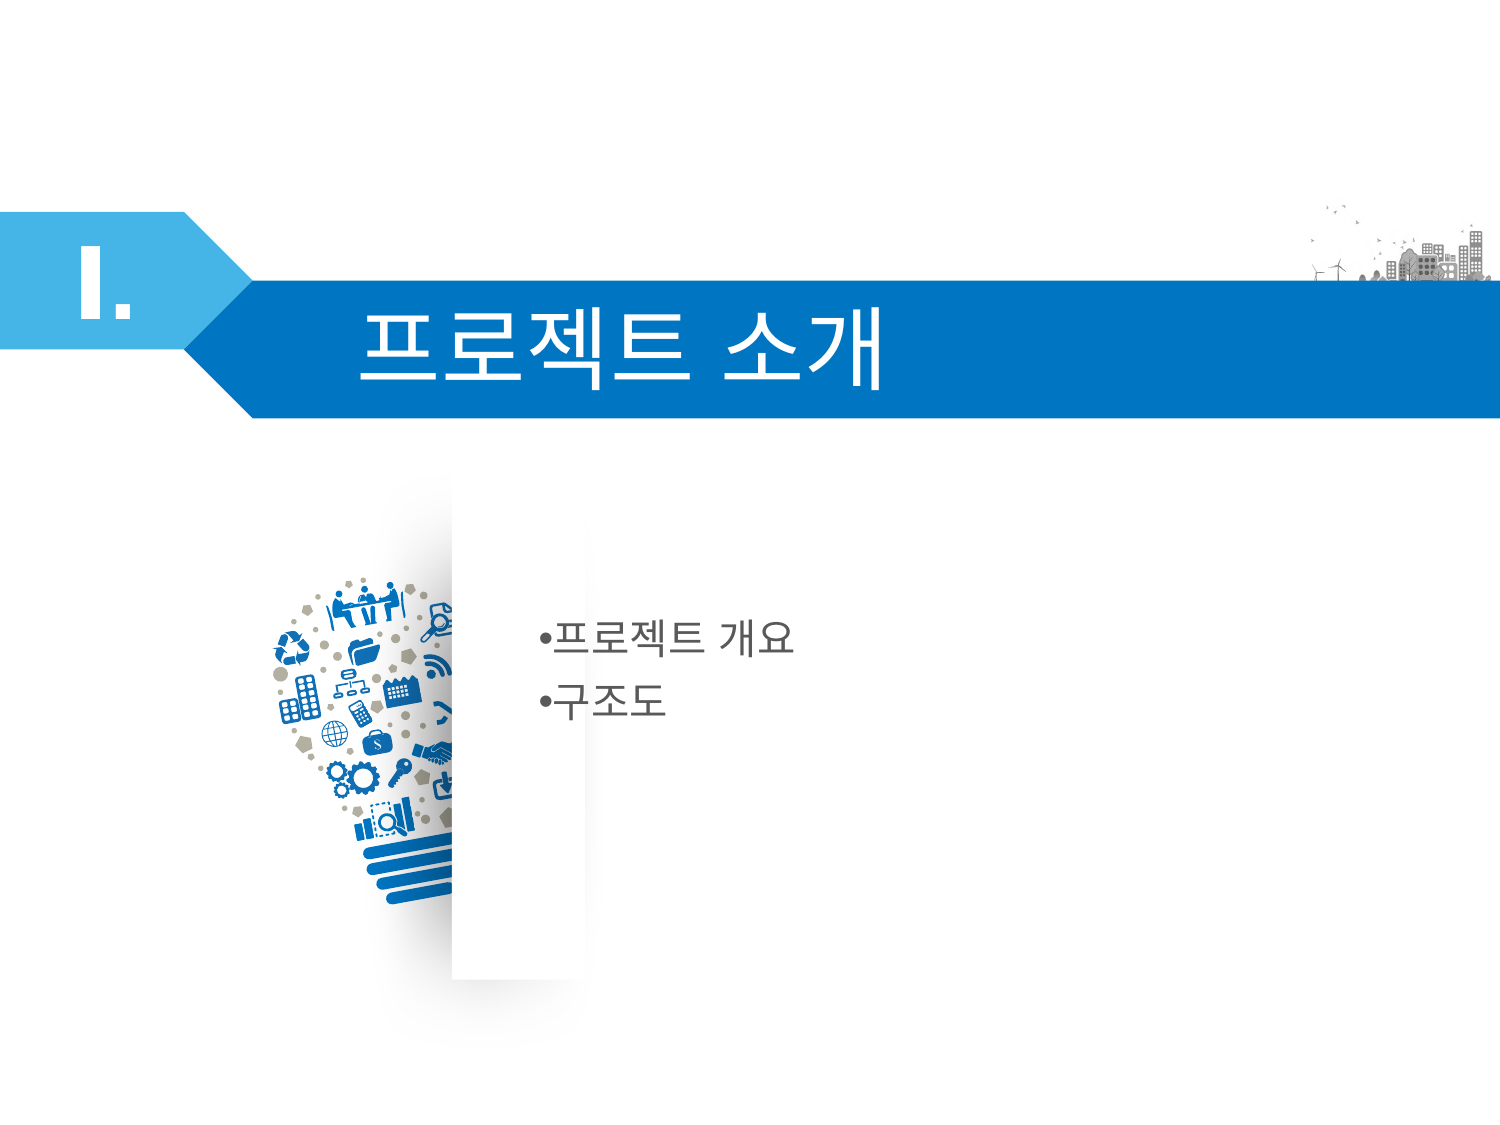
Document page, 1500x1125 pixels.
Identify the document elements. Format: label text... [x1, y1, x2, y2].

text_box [286, 468, 586, 980]
text_box [181, 278, 1500, 421]
text_box Ⅰ. [57, 212, 153, 348]
text_box [0, 209, 254, 352]
text_box 프로젝트 소개 [341, 284, 905, 410]
text_box 프로젝트 개요 구조도 [590, 605, 1157, 734]
picture [1310, 195, 1492, 285]
